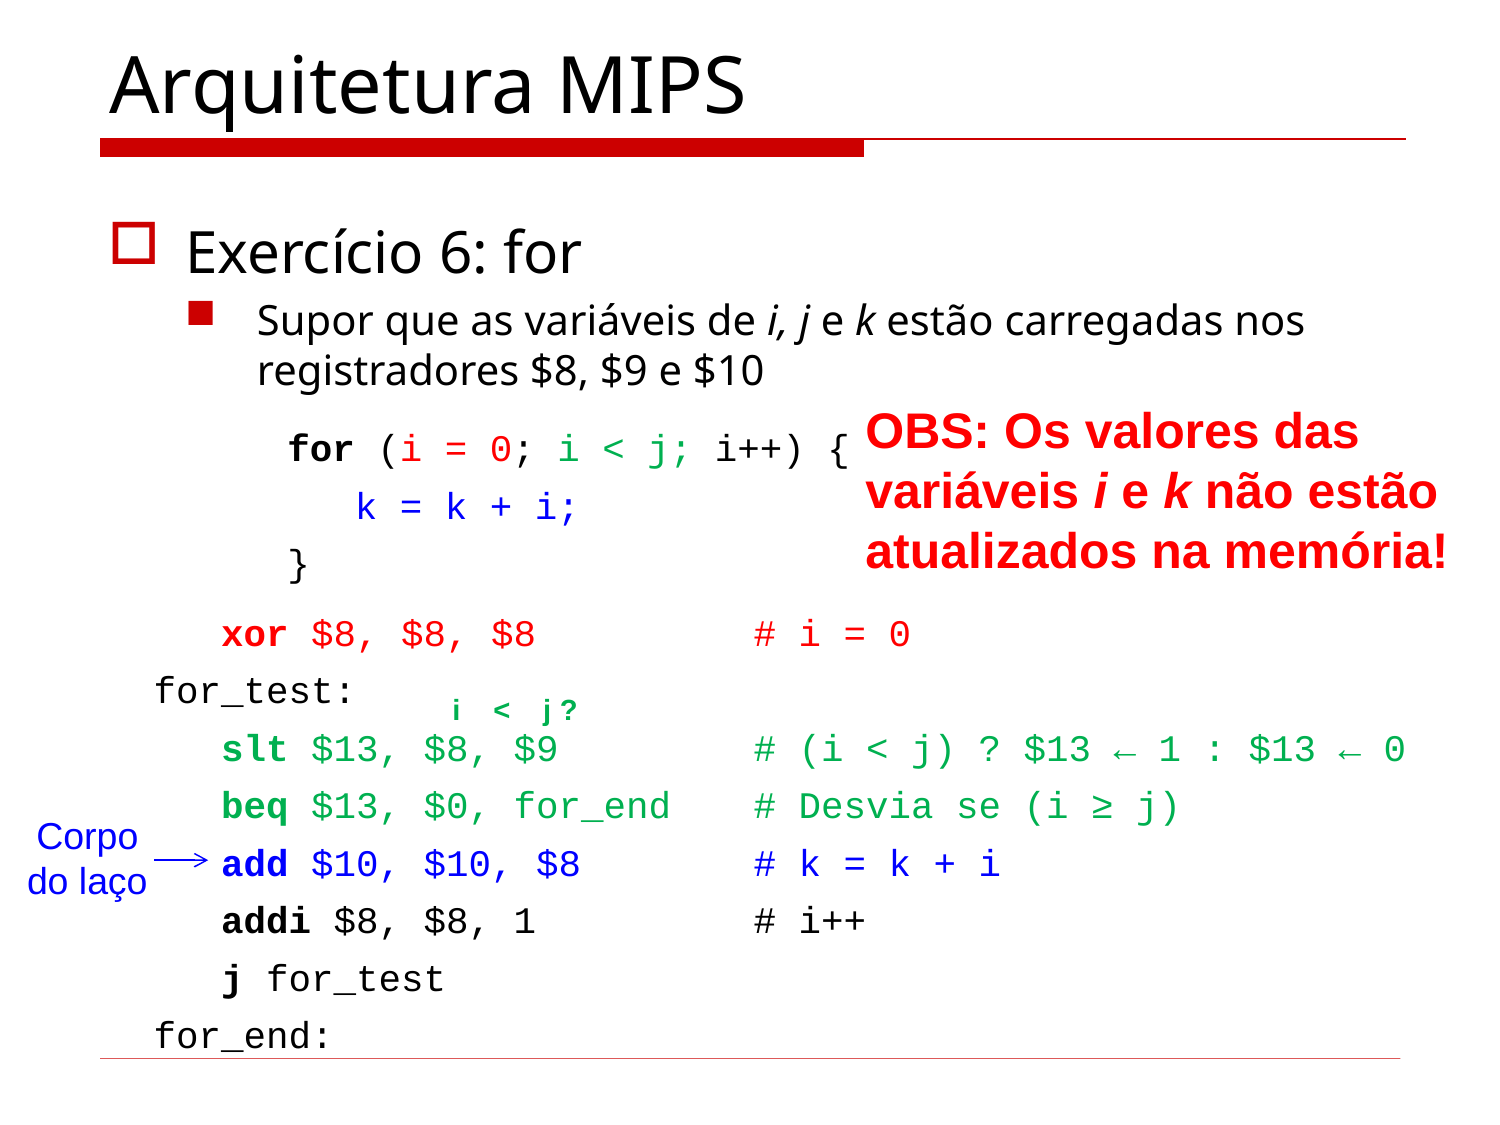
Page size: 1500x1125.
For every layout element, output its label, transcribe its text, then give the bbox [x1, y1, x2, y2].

text_box OBS: Os valores das variáveis i e k não estão atualizados na memória! [850, 391, 1469, 587]
list Exercício 6: for Supor que as variáveis de i, j e k estão carregadas nos registradores $8, $9 e $10 [92, 207, 1481, 417]
text_box Corpo do laço [6, 804, 168, 910]
text_box for (i = 0; i < j; i++) { k = k + i; } [272, 417, 878, 592]
text_box i < j ? [437, 684, 593, 734]
title Arquitetura MIPS [93, 49, 1407, 138]
text_box xor $8, $8, $8 # i = 0 for_test: slt $13, $8, $9 # (i < j) ? $13 ← 1 : $13 ← 0 beq $13, $0, for_end # Desvia se (i ≥ j) add $10, $10, $8 # k = k + i addi $8, $8, 1 # i++ j for_test for_end: [138, 601, 1482, 1064]
